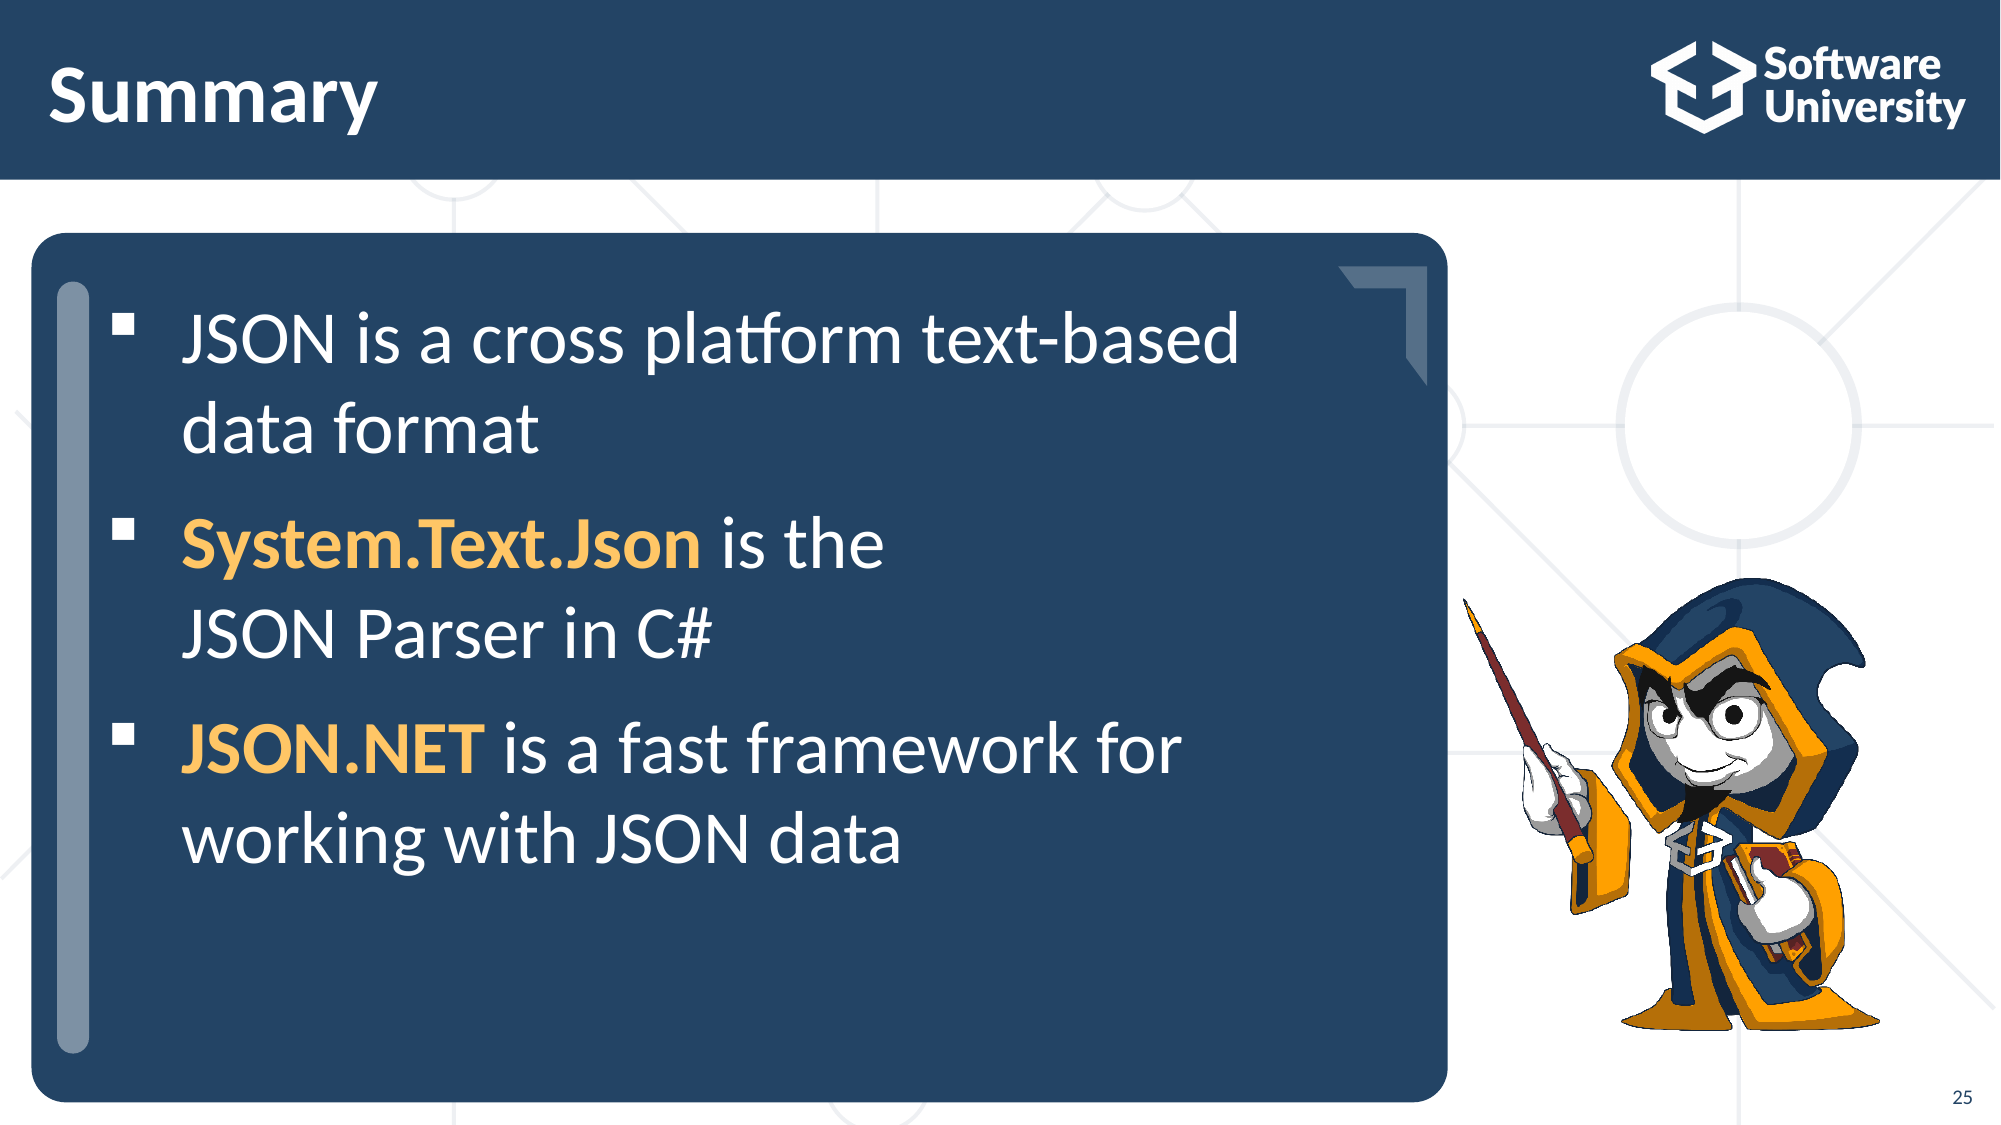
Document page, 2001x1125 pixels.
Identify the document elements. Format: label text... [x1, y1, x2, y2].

slide_number 25 [1927, 1067, 1989, 1117]
title Summary [31, 16, 1625, 162]
text_box JSON is a cross platform text-based data format System.Text.Json is the JSON Parser in C# JSON.NET is a fast framework for working with JSON data [89, 282, 2000, 1125]
picture [1651, 41, 1966, 134]
picture [1447, 537, 1921, 1050]
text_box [31, 232, 1448, 1103]
